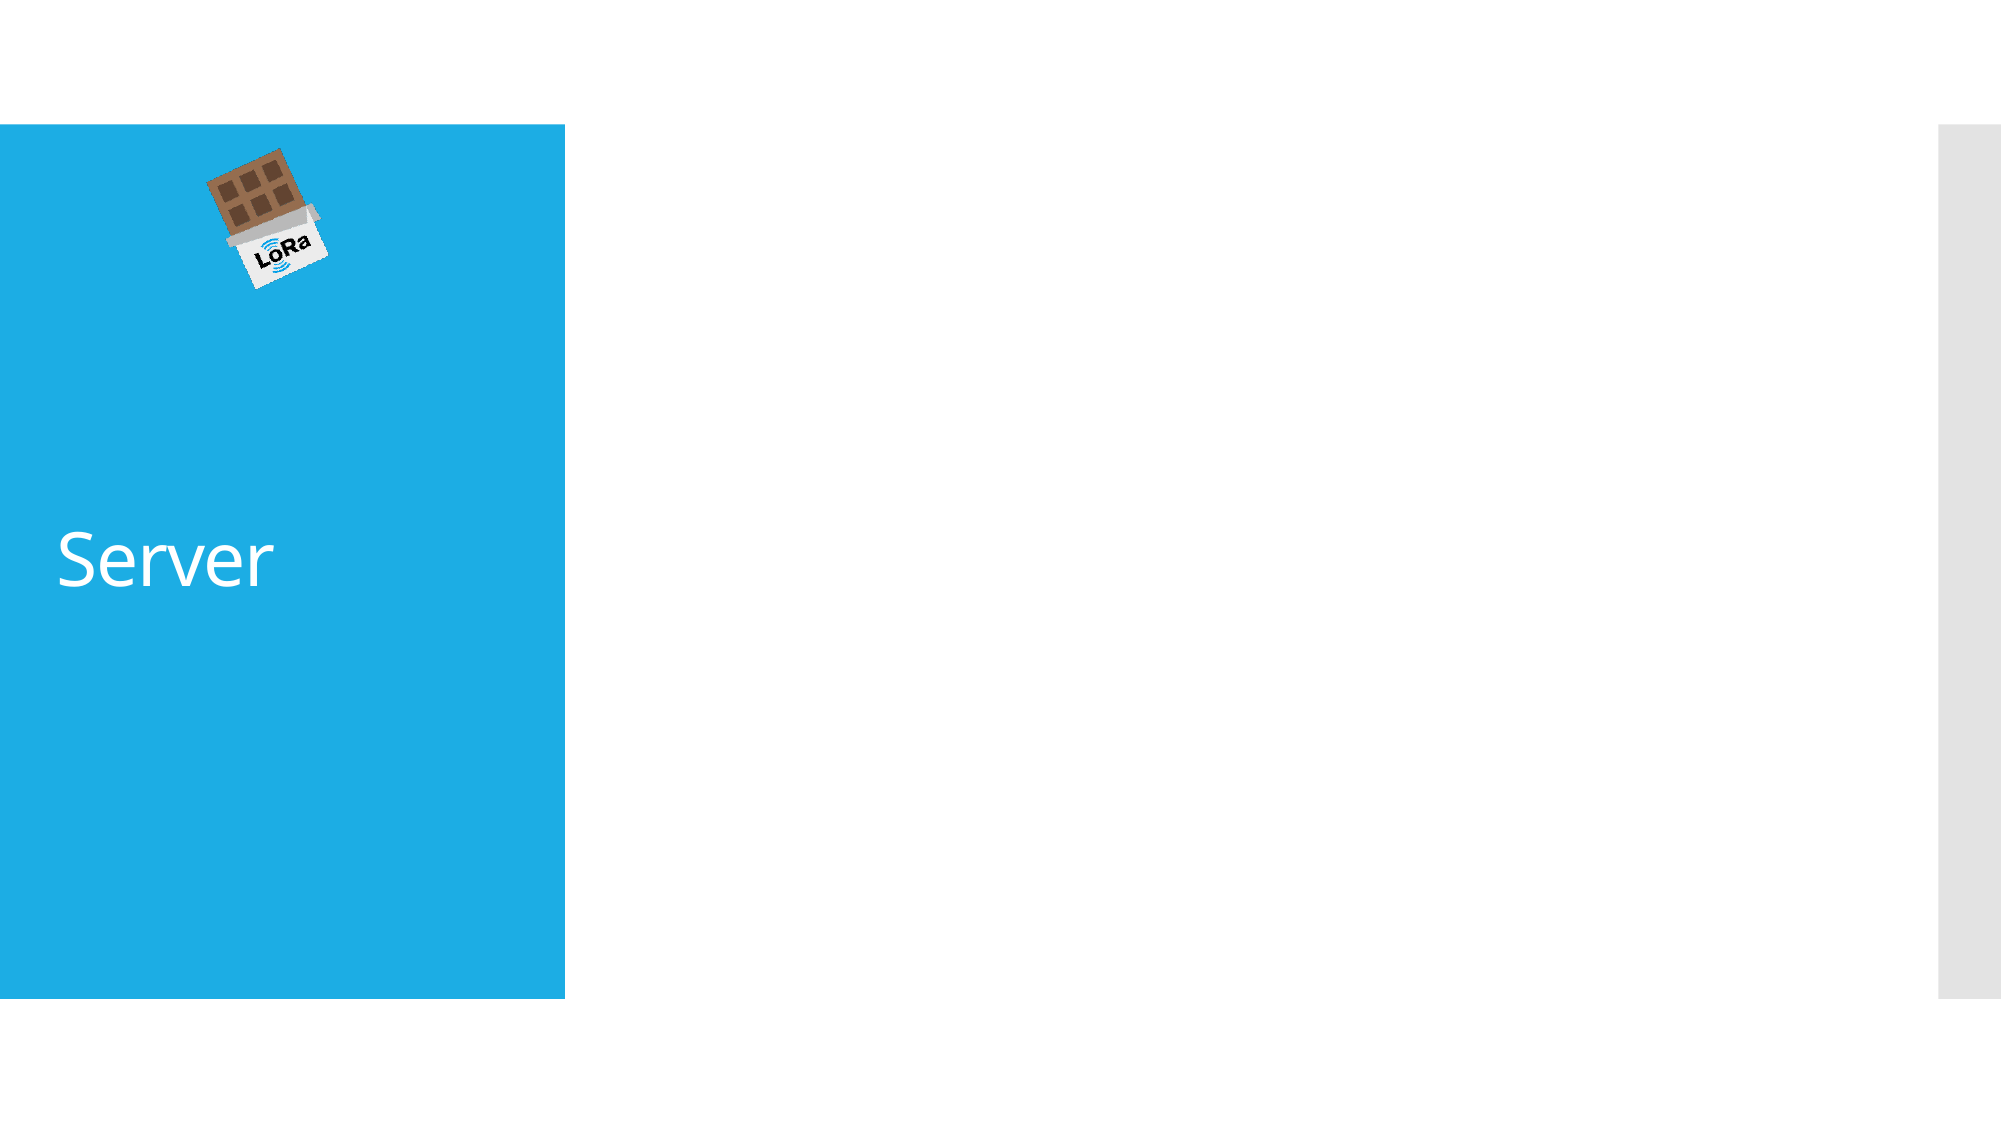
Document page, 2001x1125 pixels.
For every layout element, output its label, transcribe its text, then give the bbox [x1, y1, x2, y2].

picture [204, 140, 318, 184]
title Server [41, 184, 525, 940]
